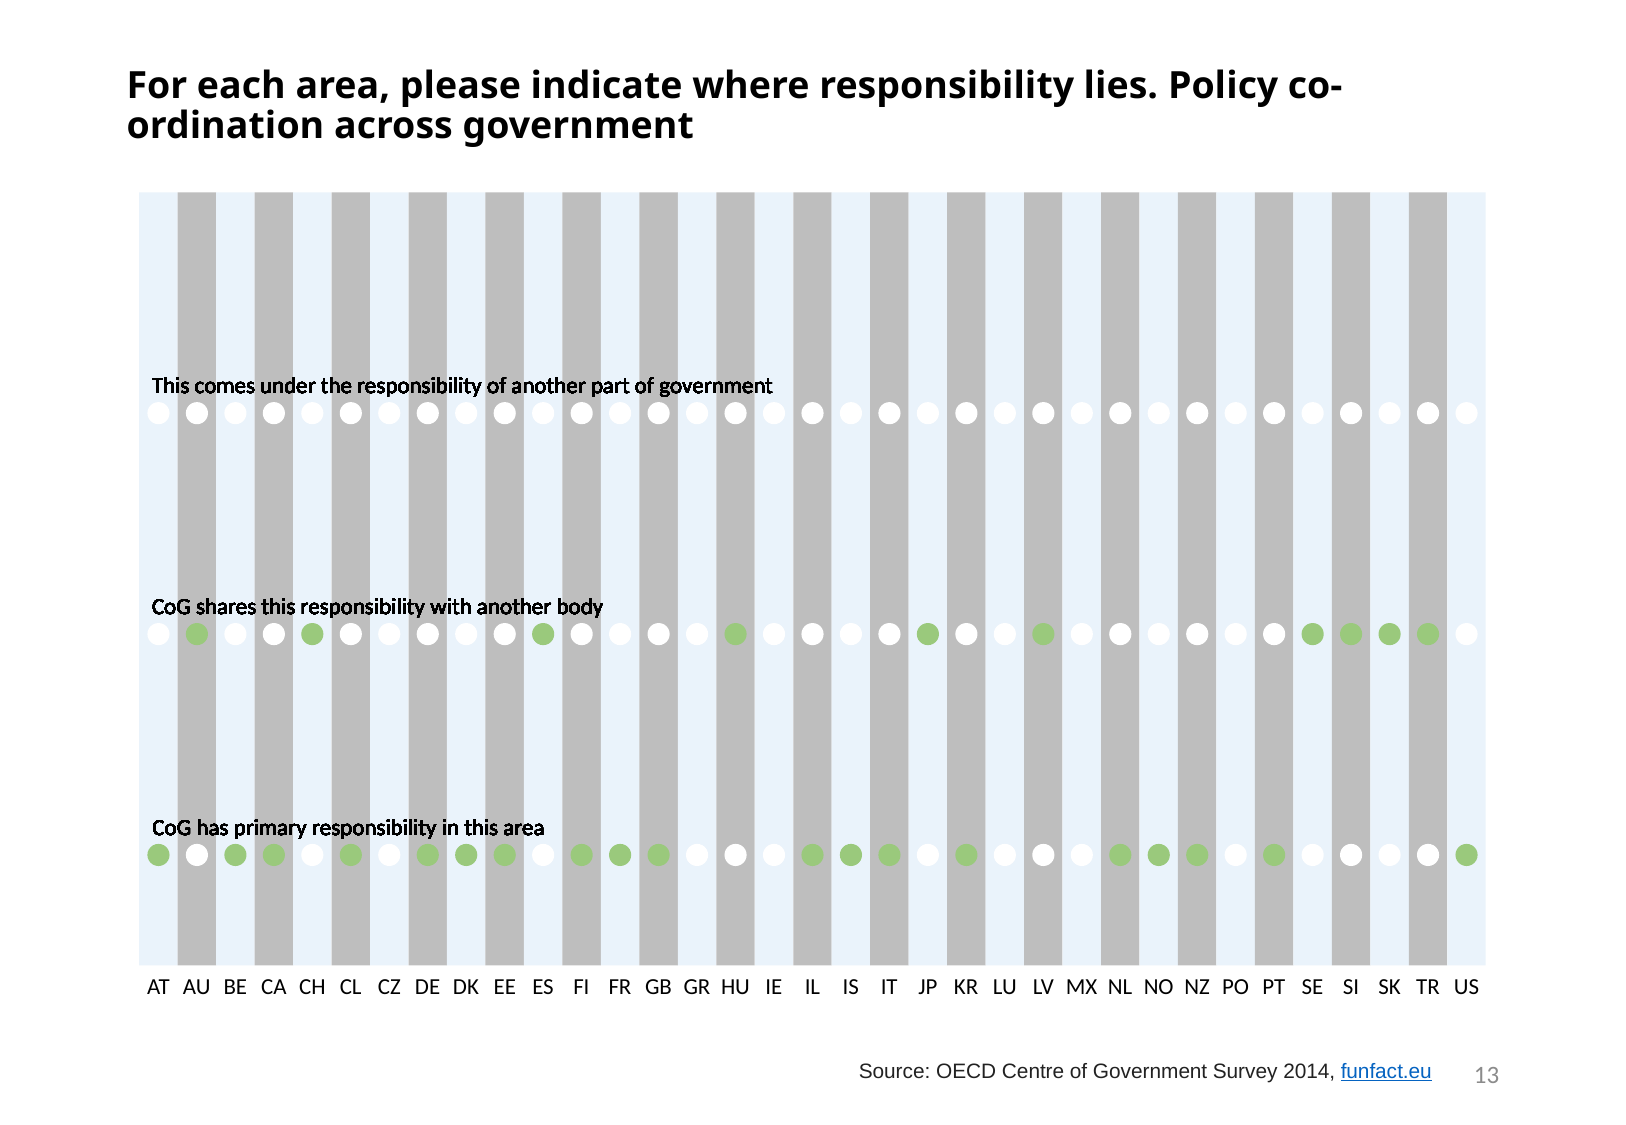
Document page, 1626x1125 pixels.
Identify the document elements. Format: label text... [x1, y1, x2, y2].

slide_number 13 [1450, 1051, 1515, 1096]
title For each area, please indicate where responsibility lies. Policy co-ordination across government [111, 59, 1514, 154]
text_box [111, 164, 1514, 1029]
